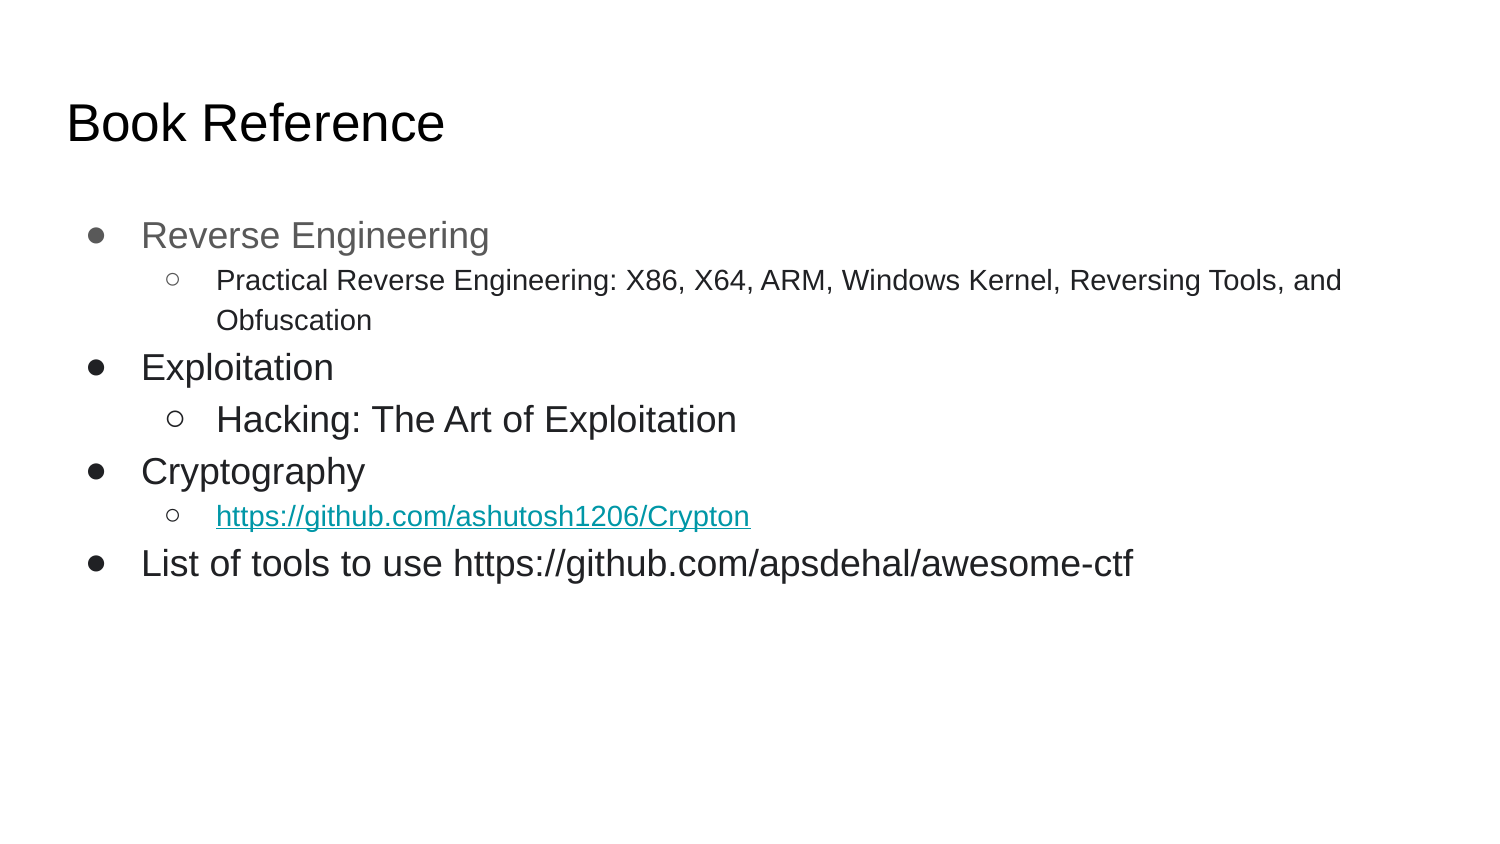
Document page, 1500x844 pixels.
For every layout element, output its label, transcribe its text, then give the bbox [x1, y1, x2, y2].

title Book Reference [51, 72, 1449, 167]
list Reverse Engineering Practical Reverse Engineering: X86, X64, ARM, Windows Kernel, Reversing Tools, and Obfuscation Exploitation Hacking: The Art of Exploitation Cryptography https://github.com/ashutosh1206/Crypton List of tools to use https://github.com/apsdehal/awesome-ctf [51, 189, 1449, 750]
